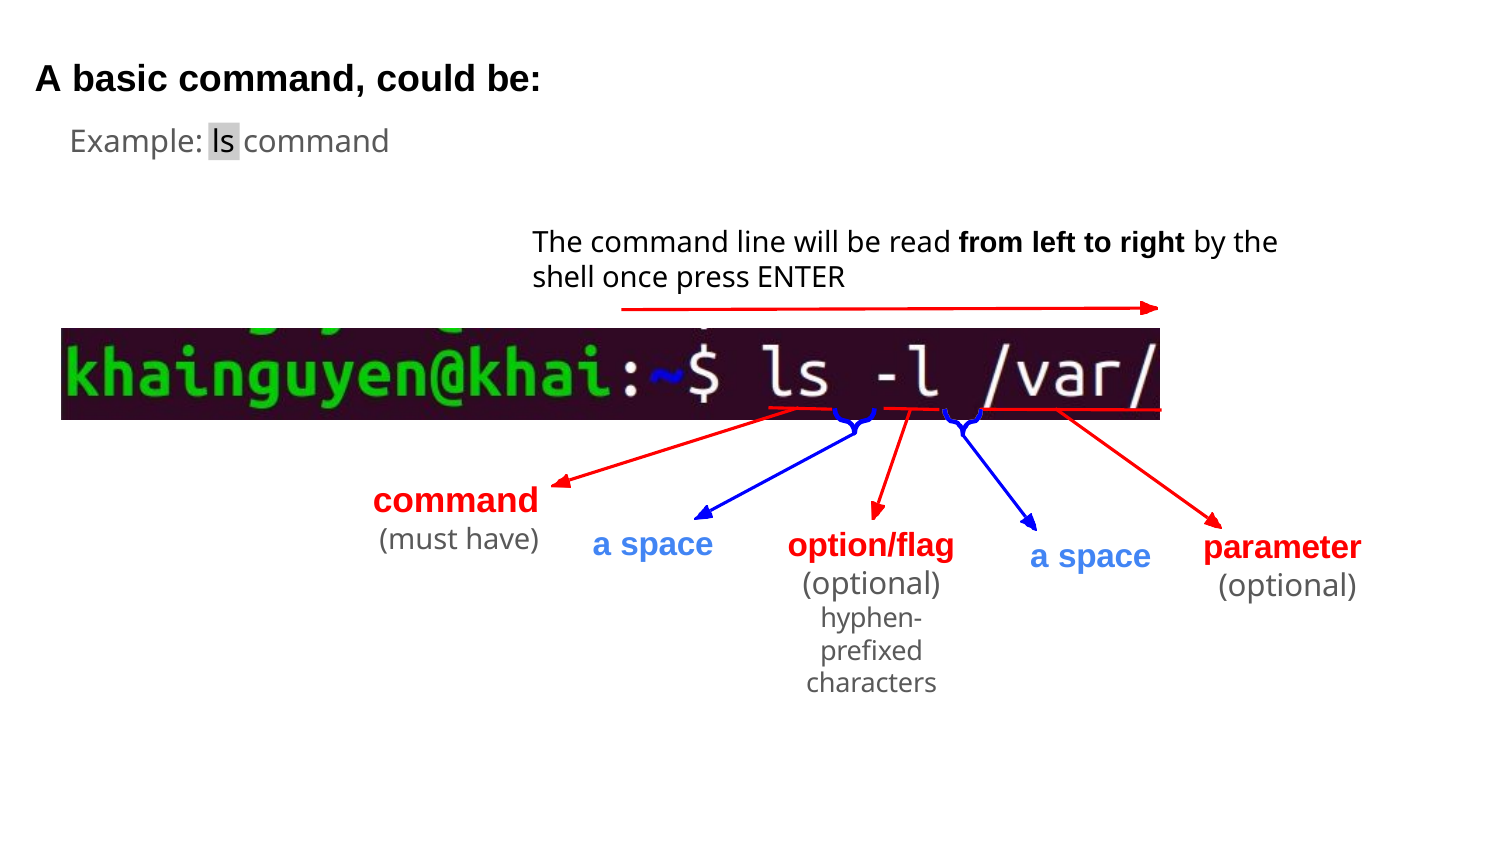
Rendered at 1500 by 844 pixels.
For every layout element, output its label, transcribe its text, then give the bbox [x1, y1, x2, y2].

text_box a space [590, 538, 718, 562]
text_box a space [1028, 538, 1155, 575]
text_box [619, 301, 1159, 316]
title A basic command, could be: [32, 16, 1460, 195]
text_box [1034, 405, 1222, 529]
picture [61, 327, 1160, 420]
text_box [551, 405, 694, 529]
text_box parameter (optional) [1201, 523, 1367, 604]
text_box option/flag (optional) hyphen-prefixed characters [771, 538, 970, 698]
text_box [941, 406, 1037, 532]
text_box command (must have) [370, 475, 542, 555]
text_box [694, 405, 878, 521]
text_box Example: ls command The command line will be read from left to right by the shell once press ENTER [67, 119, 1319, 293]
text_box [877, 405, 942, 529]
